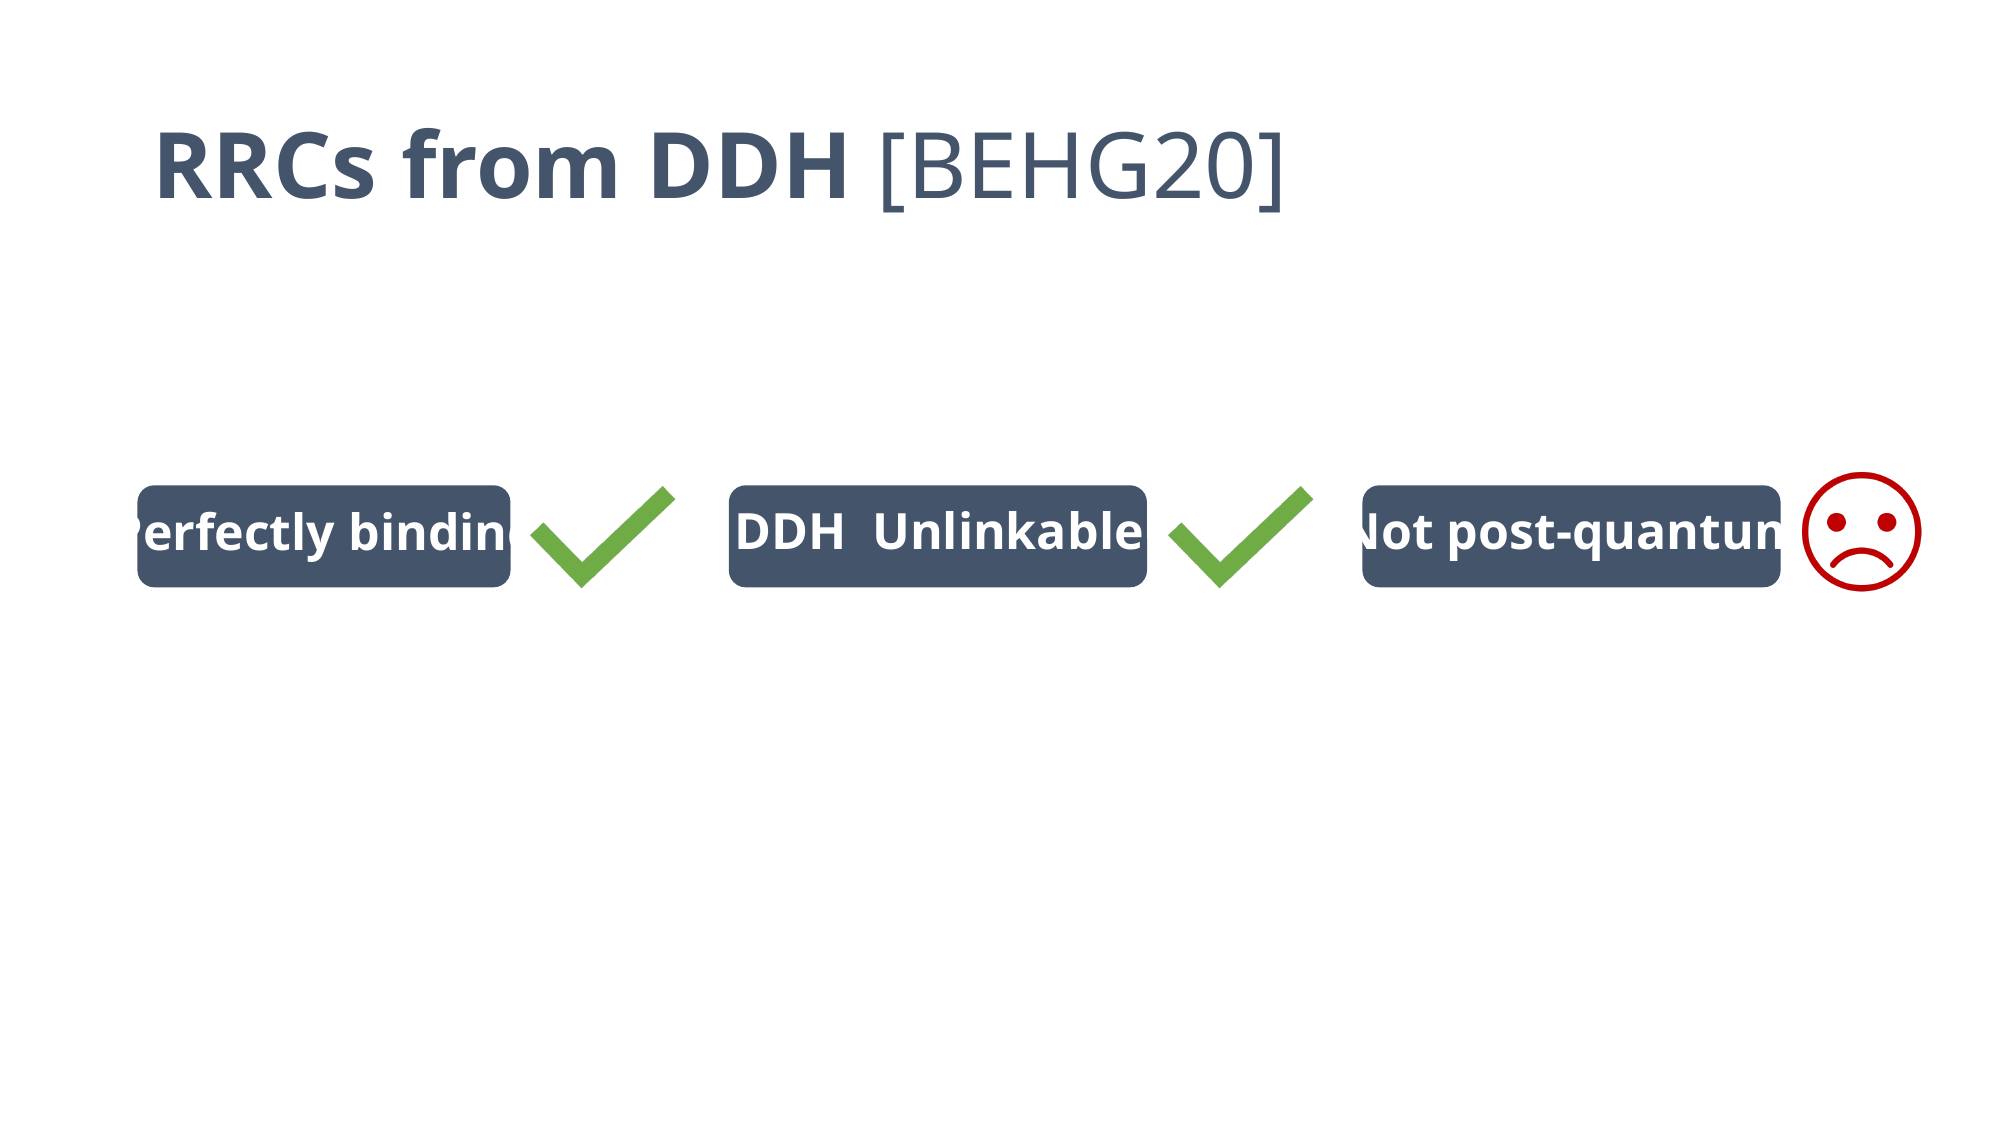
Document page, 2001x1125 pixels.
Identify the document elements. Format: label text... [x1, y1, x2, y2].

text_box Perfectly binding [97, 493, 527, 569]
title RRCs from DDH [BEHG20] [137, 59, 1863, 278]
text_box Not post-quantum [1325, 492, 1786, 568]
text_box [1366, 484, 1779, 492]
text_box [1361, 568, 1782, 589]
picture [527, 461, 678, 612]
picture [1165, 461, 1316, 612]
text_box [140, 484, 509, 493]
text_box [136, 569, 512, 589]
picture [1786, 456, 1937, 607]
text_box [727, 484, 1149, 589]
